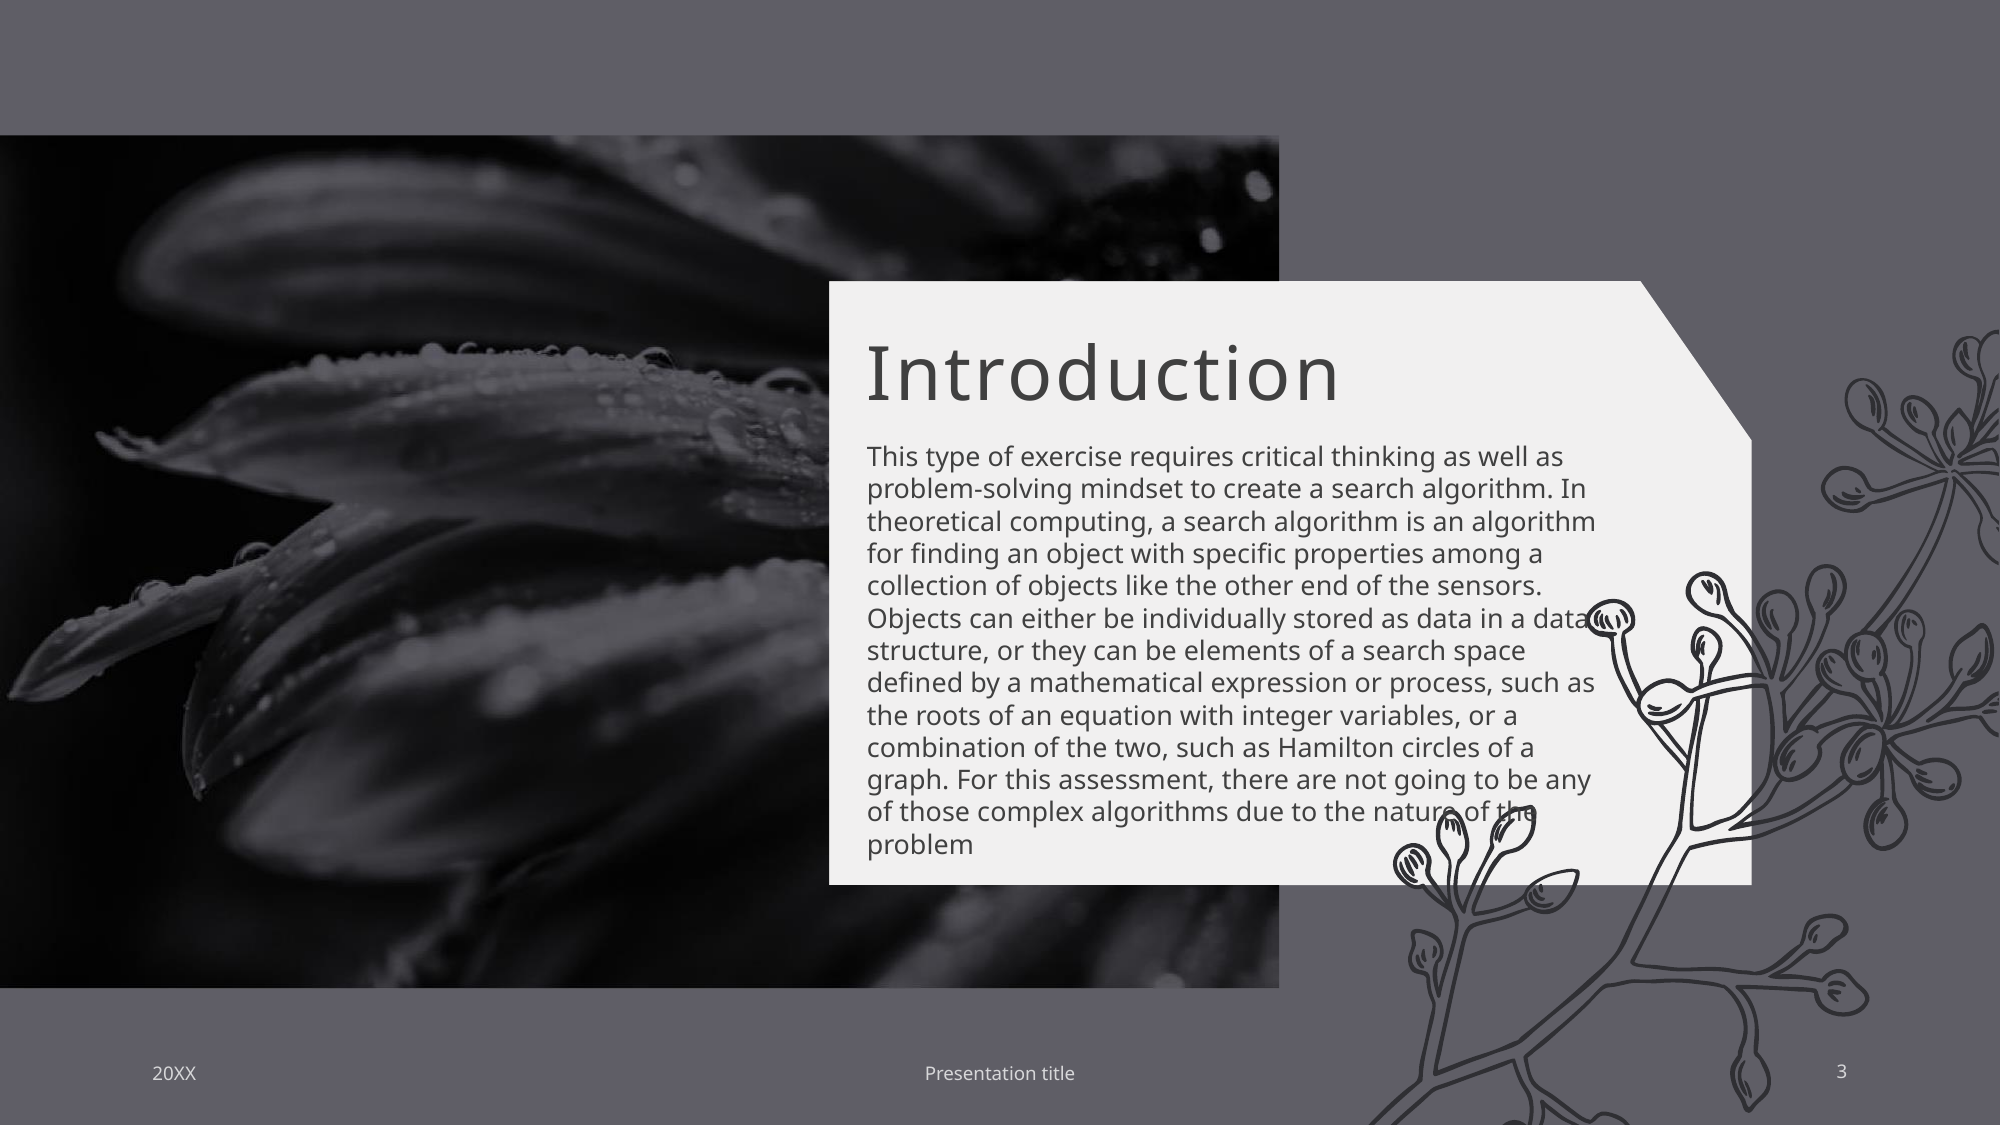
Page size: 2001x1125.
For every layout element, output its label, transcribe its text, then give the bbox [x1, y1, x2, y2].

slide_number 20XX [137, 1042, 588, 1103]
title Introduction [1280, 328, 1638, 456]
footer Presentation title [662, 1042, 1338, 1103]
picture [0, 135, 1280, 990]
slide_number 3 [1412, 1042, 1863, 1103]
list This type of exercise requires critical thinking as well as problem-solving mindset to create a search algorithm. In theoretical computing, a search algorithm is an algorithm for finding an object with specific properties among a collection of objects like the other end of the sensors. Objects can either be individually stored as data in a data structure, or they can be elements of a search space defined by a mathematical expression or process, such as the roots of an equation with integer variables, or a combination of the two, such as Hamilton circles of a graph. For this assessment, there are not going to be any of those complex algorithms due to the nature of the problem [1280, 432, 1620, 872]
